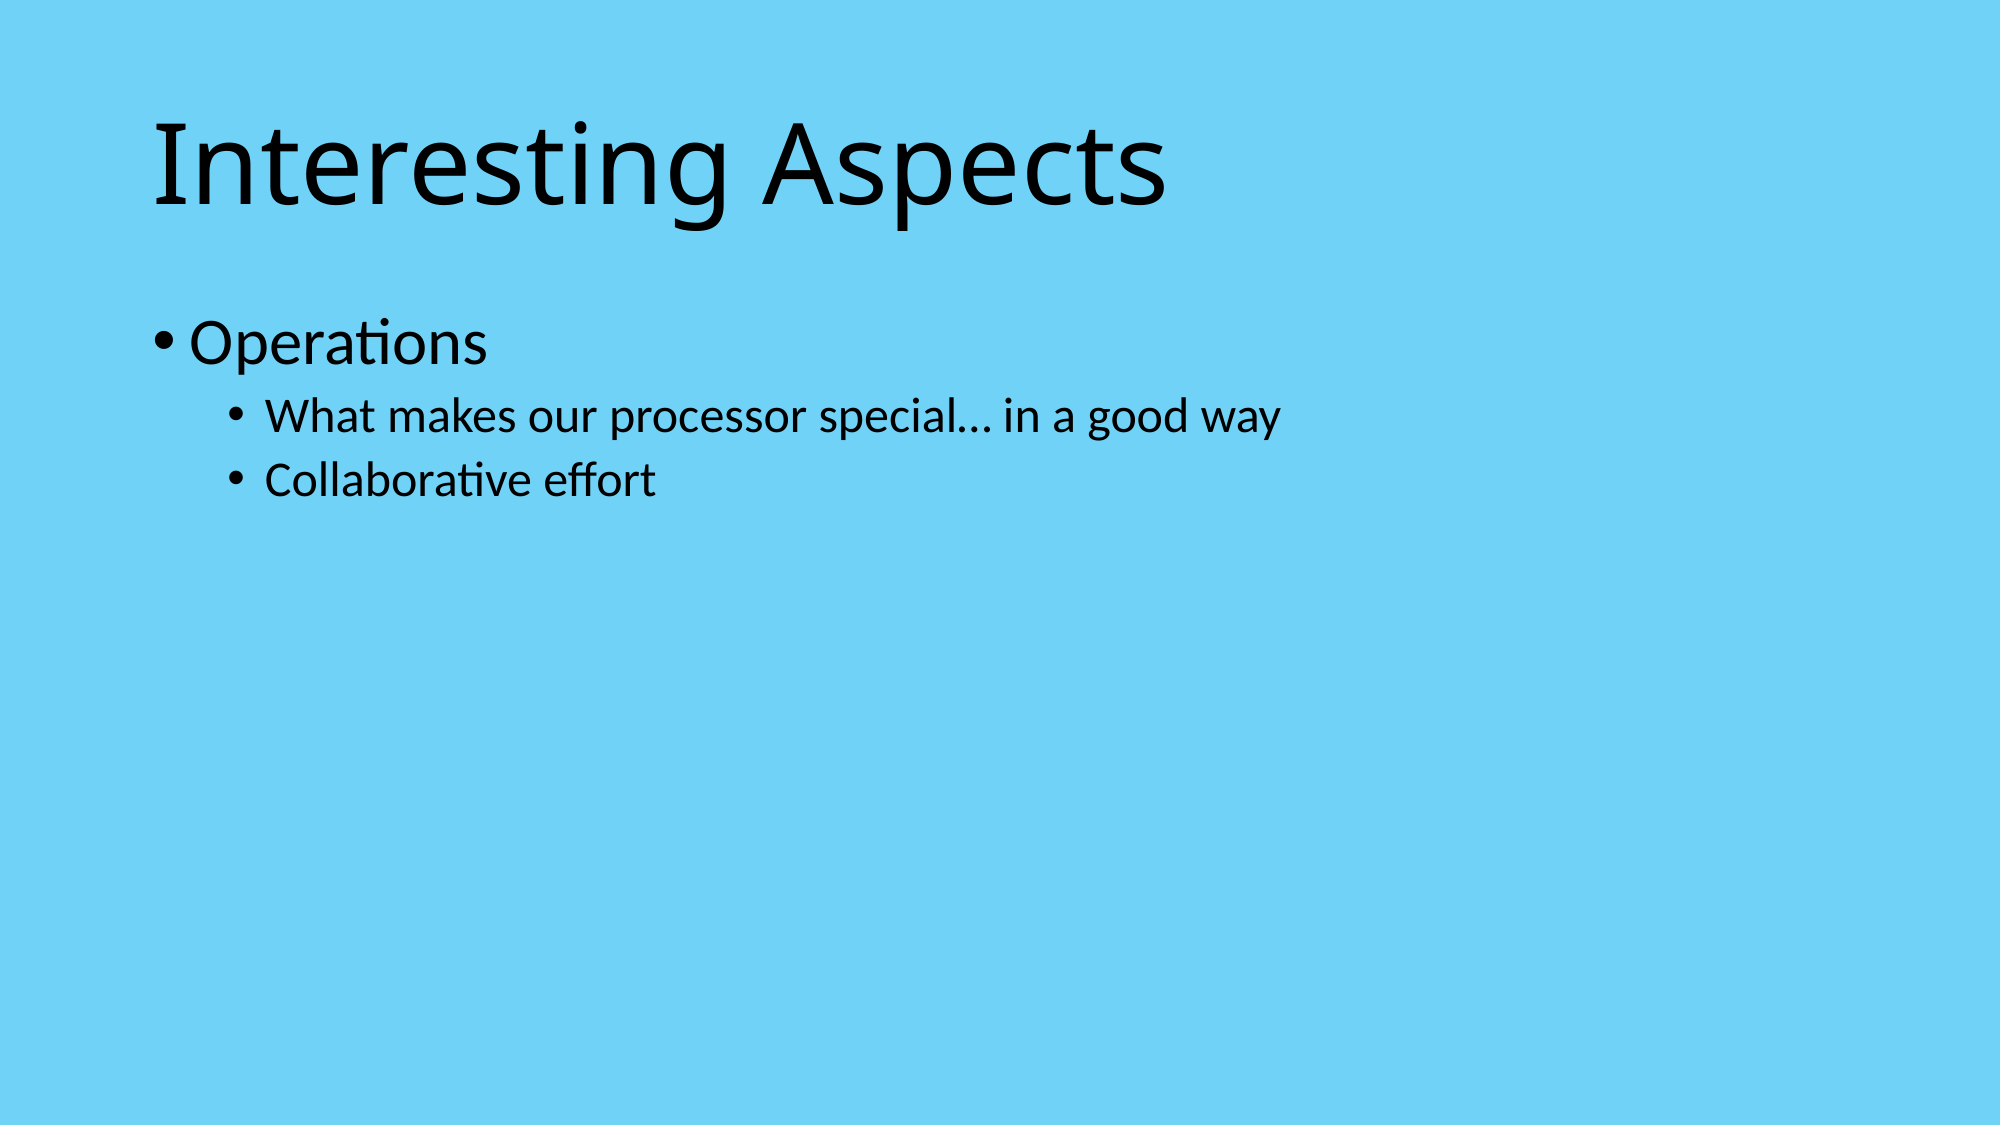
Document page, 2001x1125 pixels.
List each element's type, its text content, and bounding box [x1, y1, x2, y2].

list Operations What makes our processor special… in a good way Collaborative effort [137, 299, 1863, 1014]
title Interesting Aspects [137, 59, 1863, 278]
